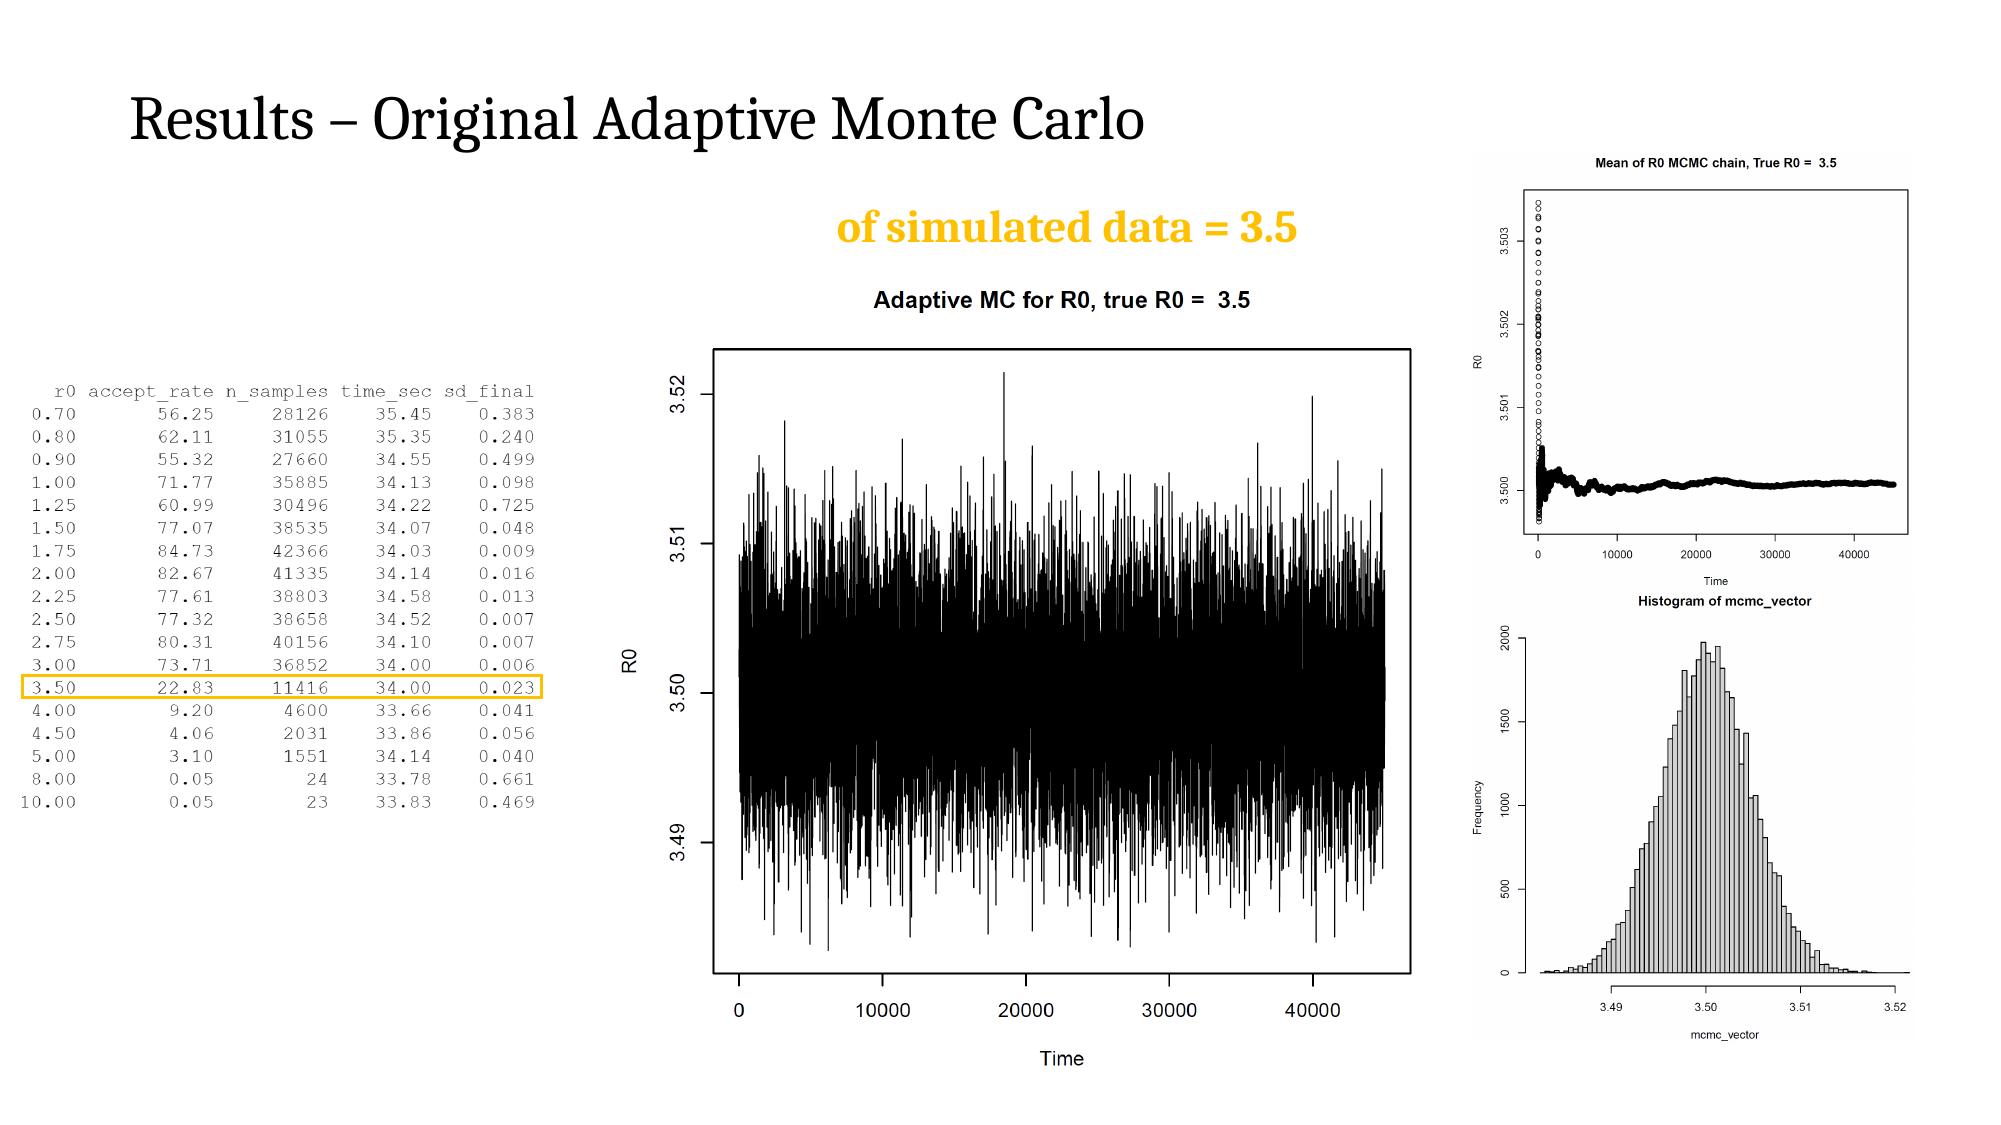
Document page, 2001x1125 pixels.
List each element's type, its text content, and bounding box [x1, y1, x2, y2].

picture [22, 381, 537, 812]
picture [618, 276, 1420, 1074]
picture [1470, 149, 1916, 1045]
title Results – Original Adaptive Monte Carlo [114, 28, 1793, 210]
text_box [537, 674, 542, 698]
